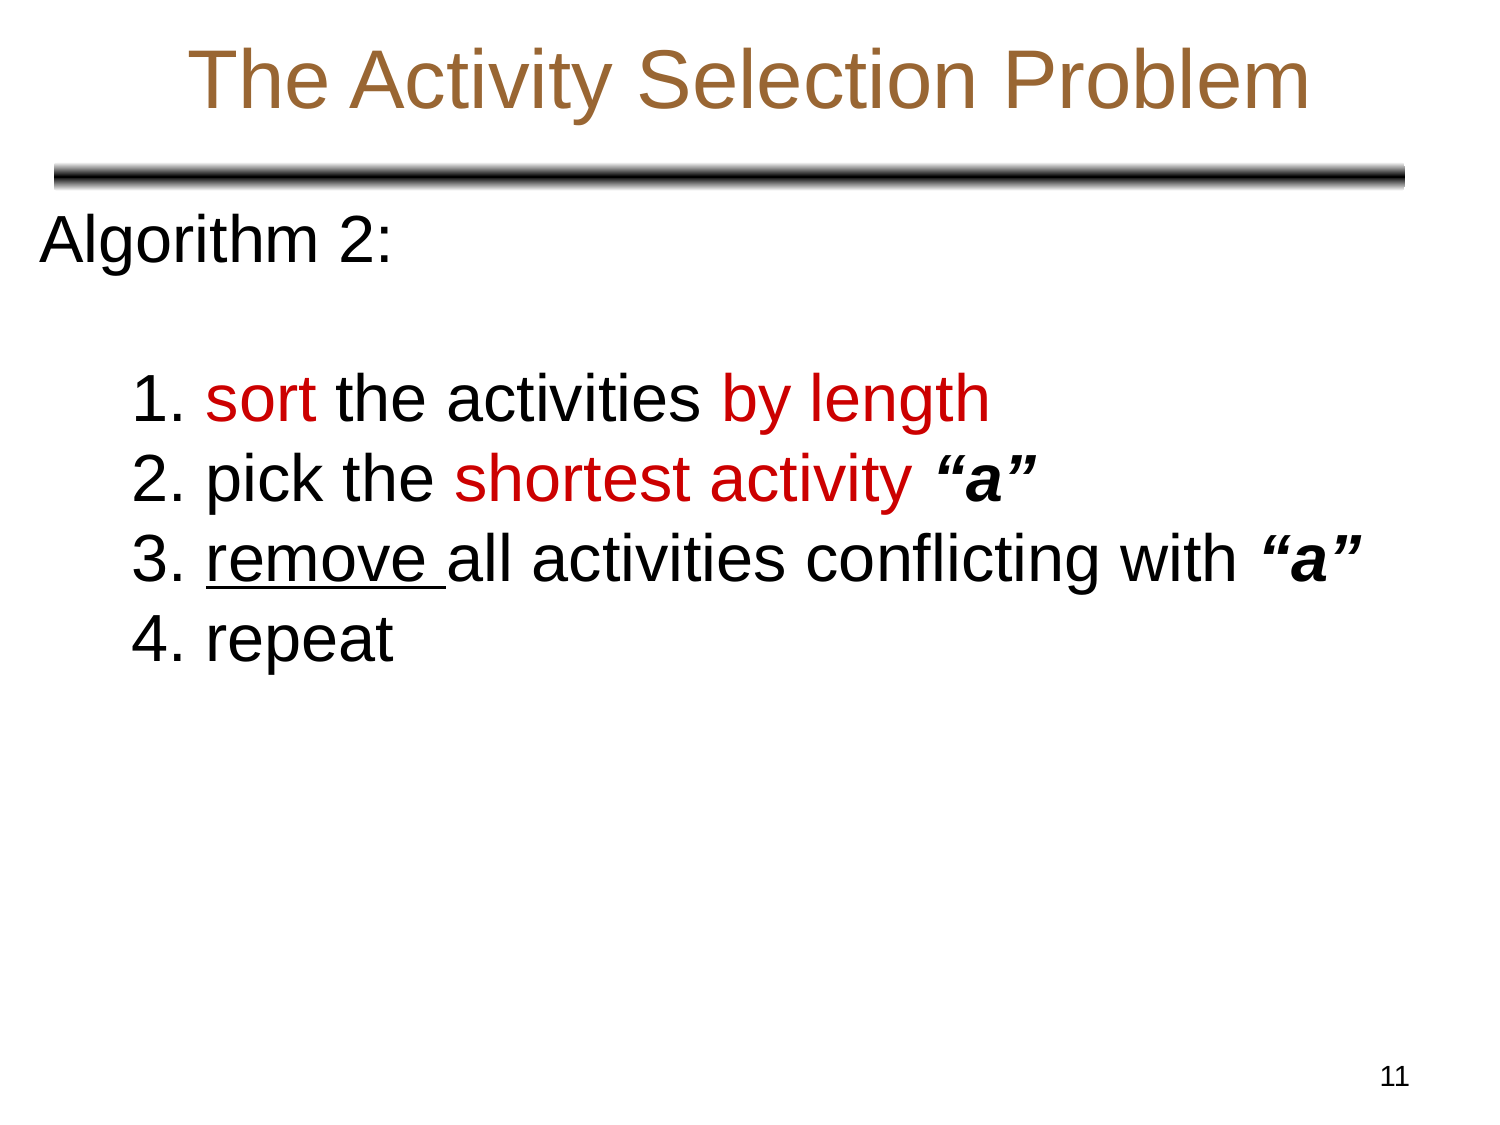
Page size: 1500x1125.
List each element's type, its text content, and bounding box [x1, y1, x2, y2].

slide_number 11 [1074, 1049, 1426, 1103]
text_box Algorithm 2: 1. sort the activities by length 2. pick the shortest activity “a” 3. remove all activities conflicting with “a” 4. repeat [24, 187, 1377, 683]
title The Activity Selection Problem [112, 24, 1388, 125]
